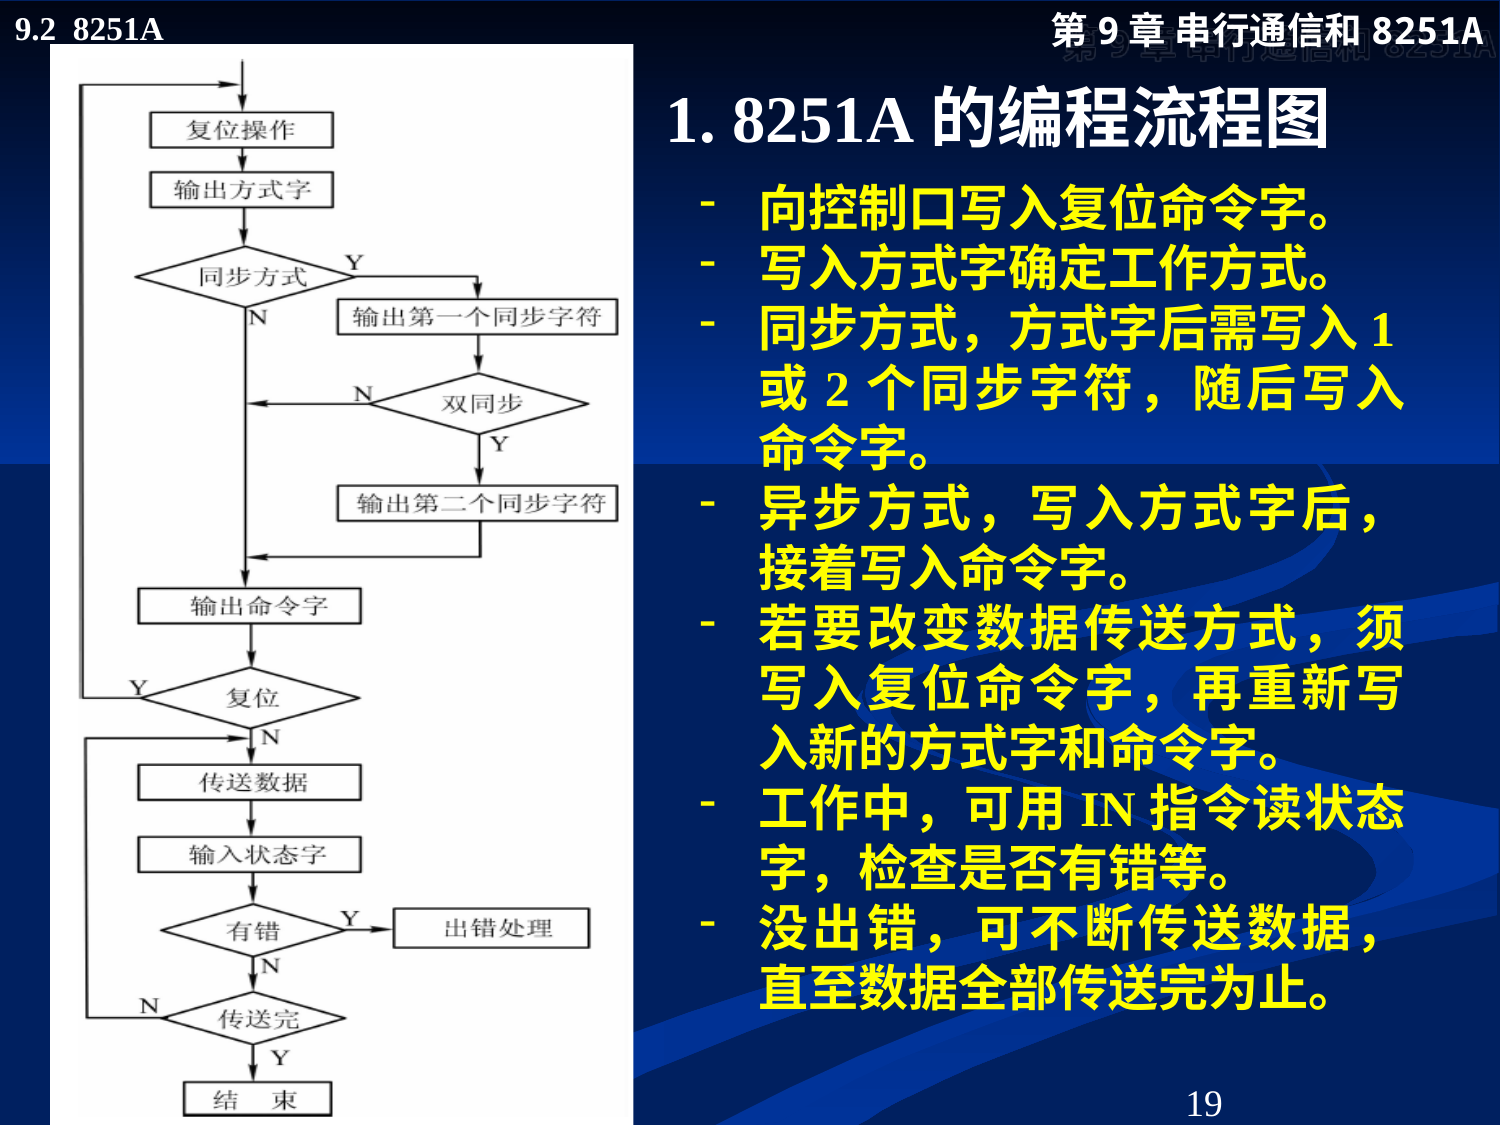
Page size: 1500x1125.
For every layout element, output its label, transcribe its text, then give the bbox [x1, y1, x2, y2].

picture [49, 44, 634, 1125]
title 1. 8251A的编程流程图 [638, 60, 1430, 172]
list 向控制口写入复位命令字。 写入方式字确定工作方式。 同步方式，方式字后需写入1或2个同步字符，随后写入命令字。 异步方式，写入方式字后，接着写入命令字。 若要改变数据传送方式，须写入复位命令字，再重新写入新的方式字和命令字。 工作中，可用IN指令读状态字，检查是否有错等。 没出错，可不断传送数据，直至数据全部传送完为止。 [684, 168, 1422, 1081]
